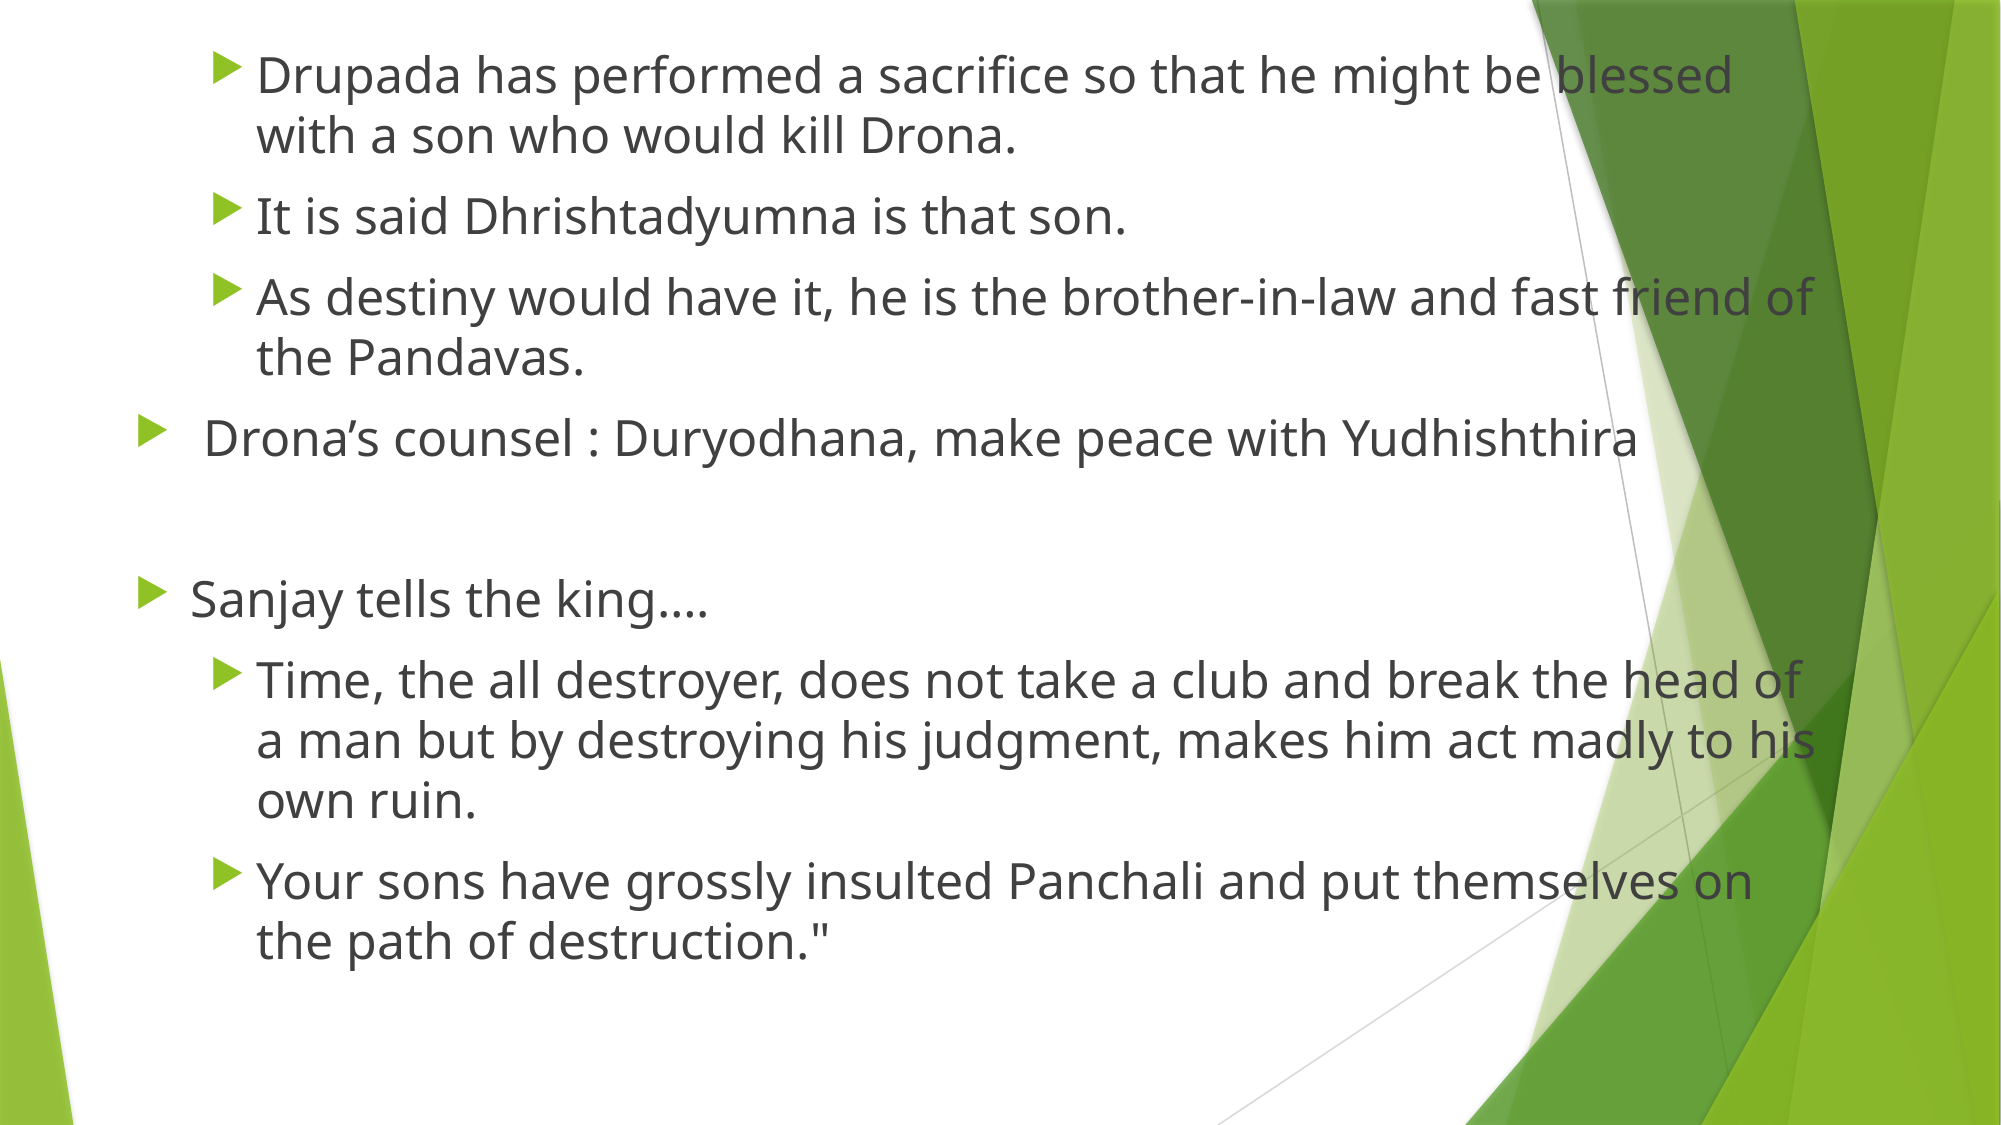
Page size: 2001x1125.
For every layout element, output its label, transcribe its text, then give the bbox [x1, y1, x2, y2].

list Drupada has performed a sacrifice so that he might be blessed with a son who would kill Drona. It is said Dhrishtadyumna is that son. As destiny would have it, he is the brother-in-law and fast friend of the Pandavas. Drona’s counsel : Duryodhana, make peace with Yudhishthira Sanjay tells the king…. Time, the all destroyer, does not take a club and break the head of a man but by destroying his judgment, makes him act madly to his own ruin. Your sons have grossly insulted Panchali and put themselves on the path of destruction." [119, 35, 1834, 1093]
